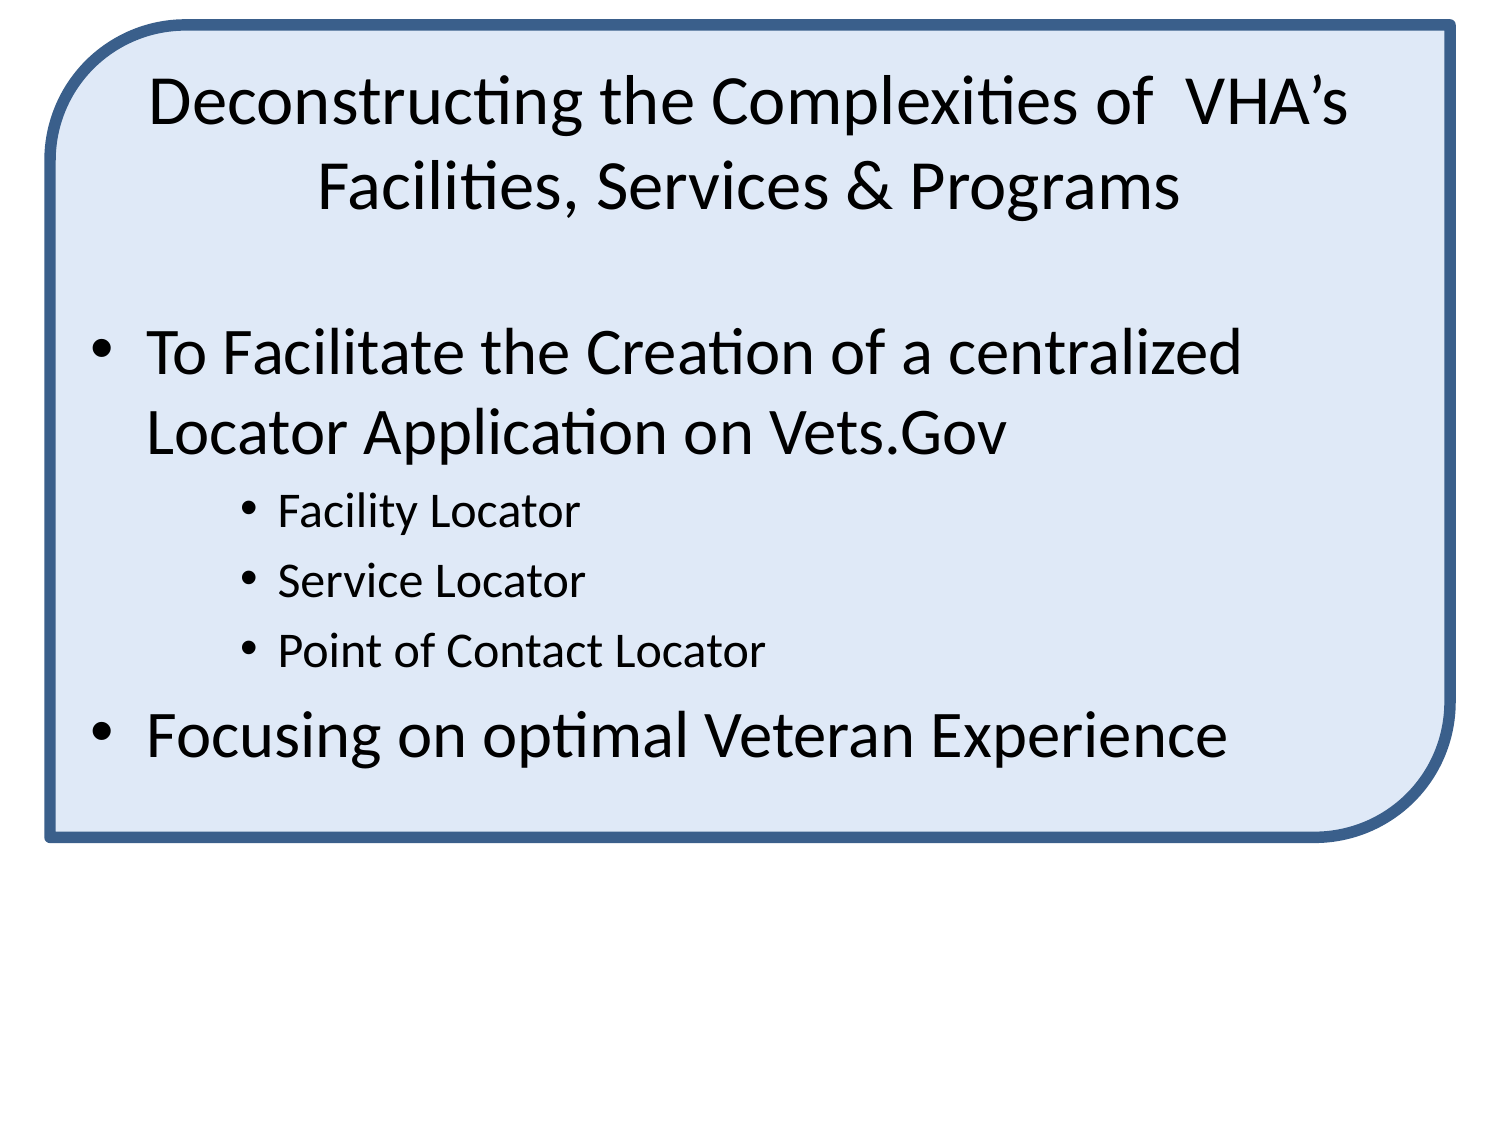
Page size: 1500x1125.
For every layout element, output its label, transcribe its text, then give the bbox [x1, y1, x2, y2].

text_box [47, 22, 1453, 840]
title Deconstructing the Complexities of VHA’s Facilities, Services & Programs [75, 45, 1425, 233]
list To Facilitate the Creation of a centralized Locator Application on Vets.Gov Facility Locator Service Locator Point of Contact Locator Focusing on optimal Veteran Experience [75, 299, 1425, 1005]
